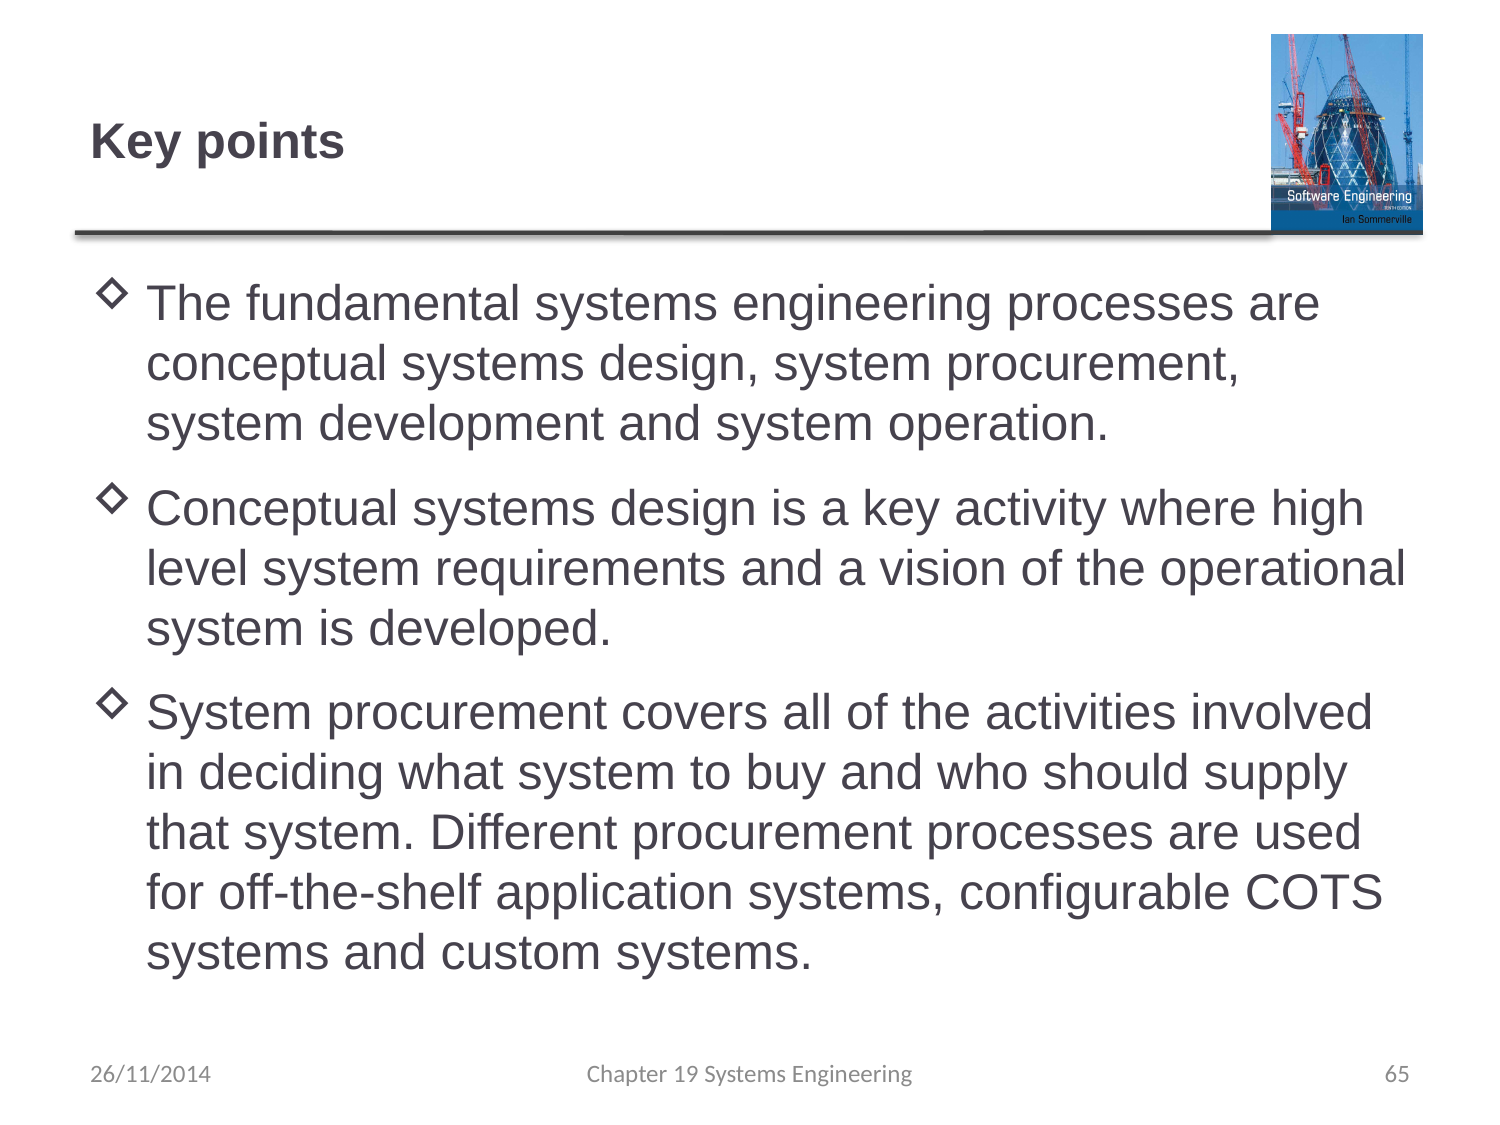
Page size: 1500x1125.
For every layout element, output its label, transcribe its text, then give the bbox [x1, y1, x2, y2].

picture [1271, 34, 1423, 230]
title Key points [74, 44, 1272, 233]
slide_number 65 [1074, 1042, 1425, 1103]
list The fundamental systems engineering processes are conceptual systems design, system procurement, system development and system operation. Conceptual systems design is a key activity where high level system requirements and a vision of the operational system is developed. System procurement covers all of the activities involved in deciding what system to buy and who should supply that system. Different procurement processes are used for off-the-shelf application systems, configurable COTS systems and custom systems. [75, 262, 1425, 1005]
footer Chapter 19 Systems Engineering [512, 1042, 988, 1103]
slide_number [75, 1042, 425, 1103]
